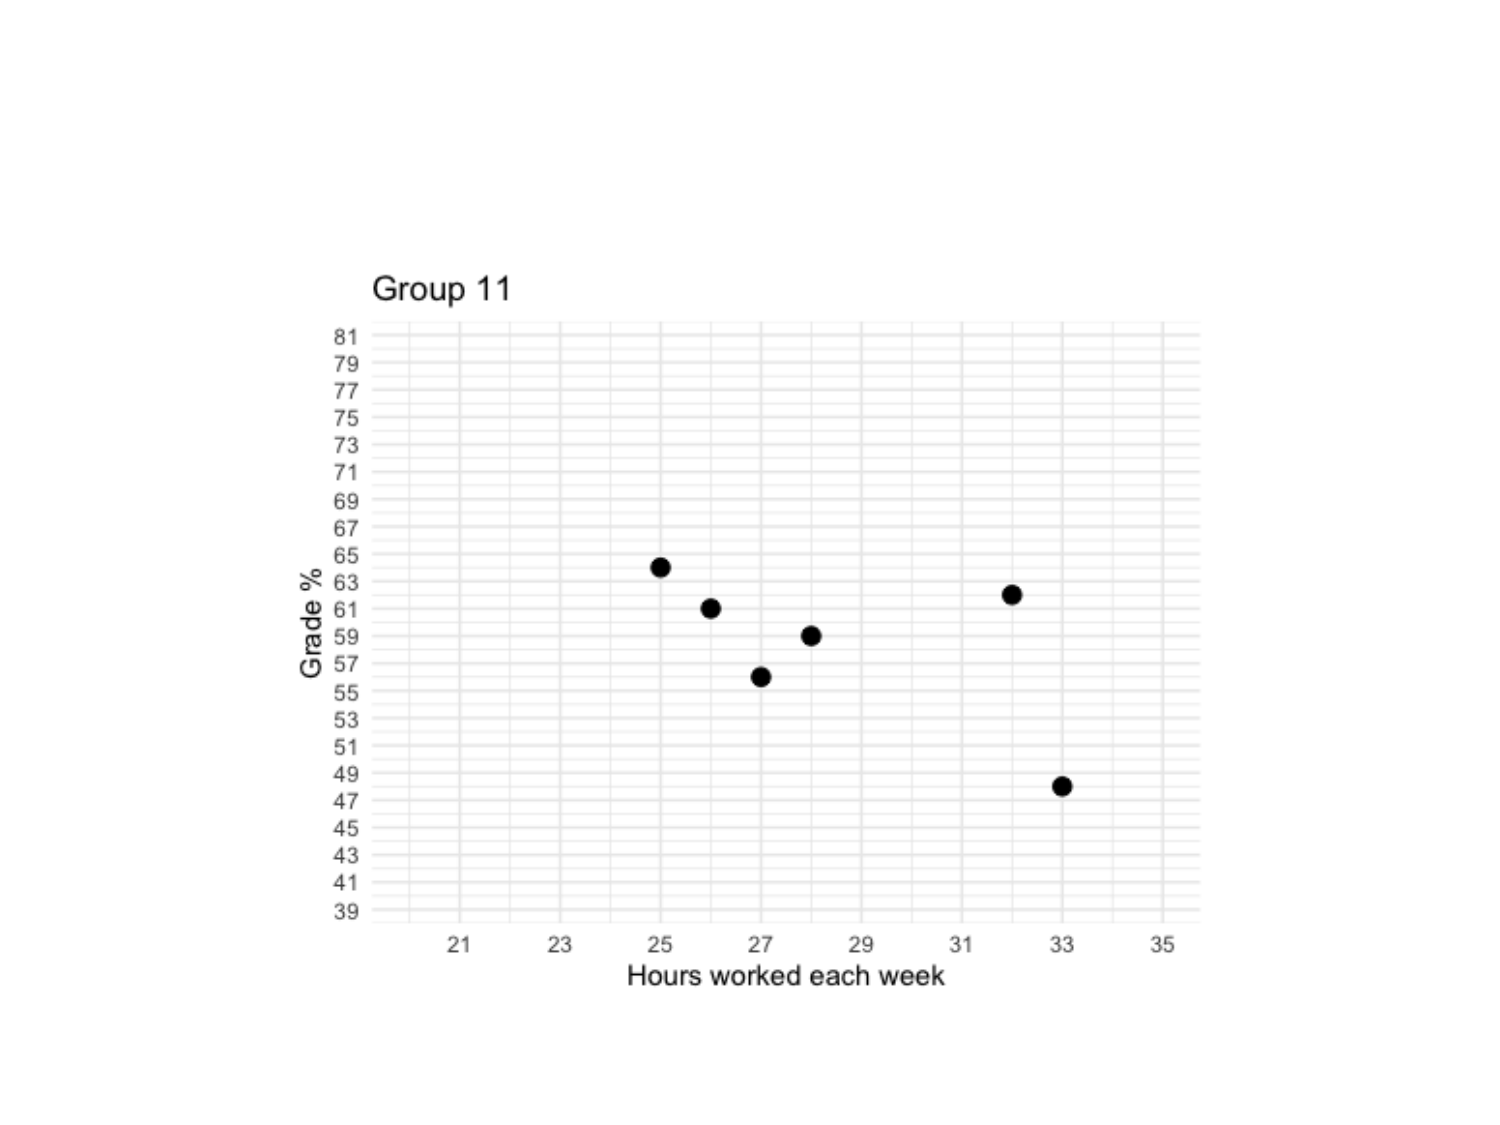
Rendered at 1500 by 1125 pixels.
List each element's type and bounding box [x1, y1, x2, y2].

picture [287, 262, 1215, 1005]
